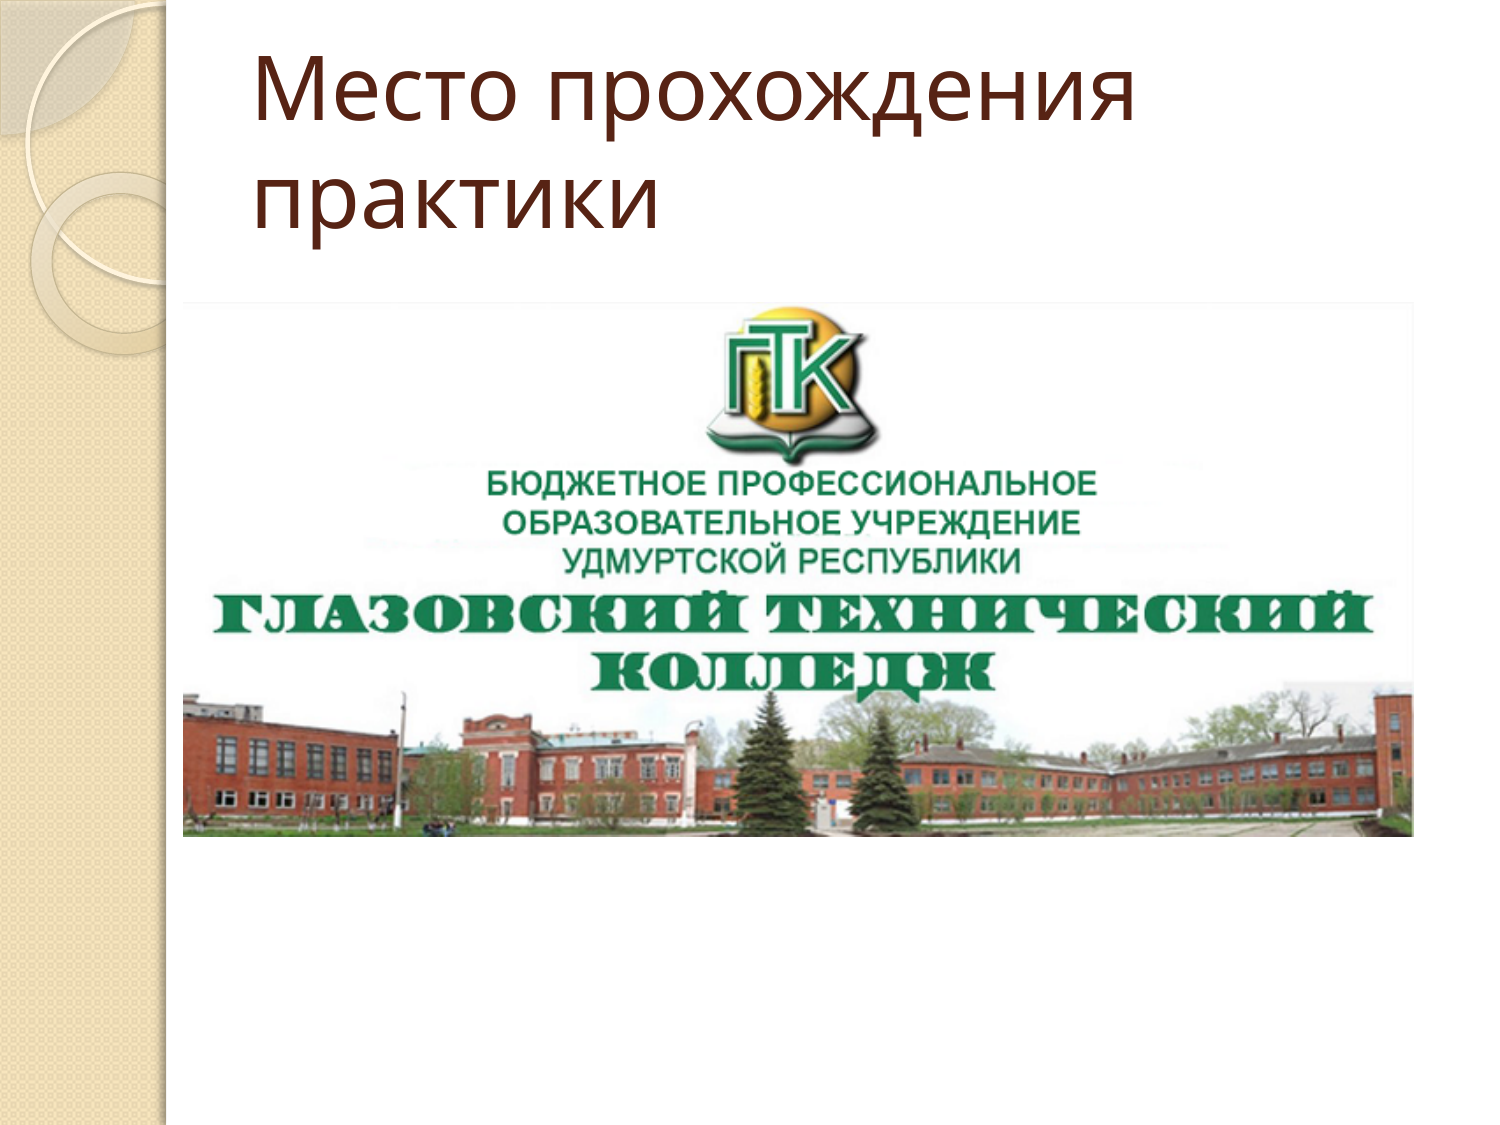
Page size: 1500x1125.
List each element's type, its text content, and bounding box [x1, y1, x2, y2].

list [182, 302, 1414, 838]
title Место прохождения практики [235, 45, 1466, 233]
